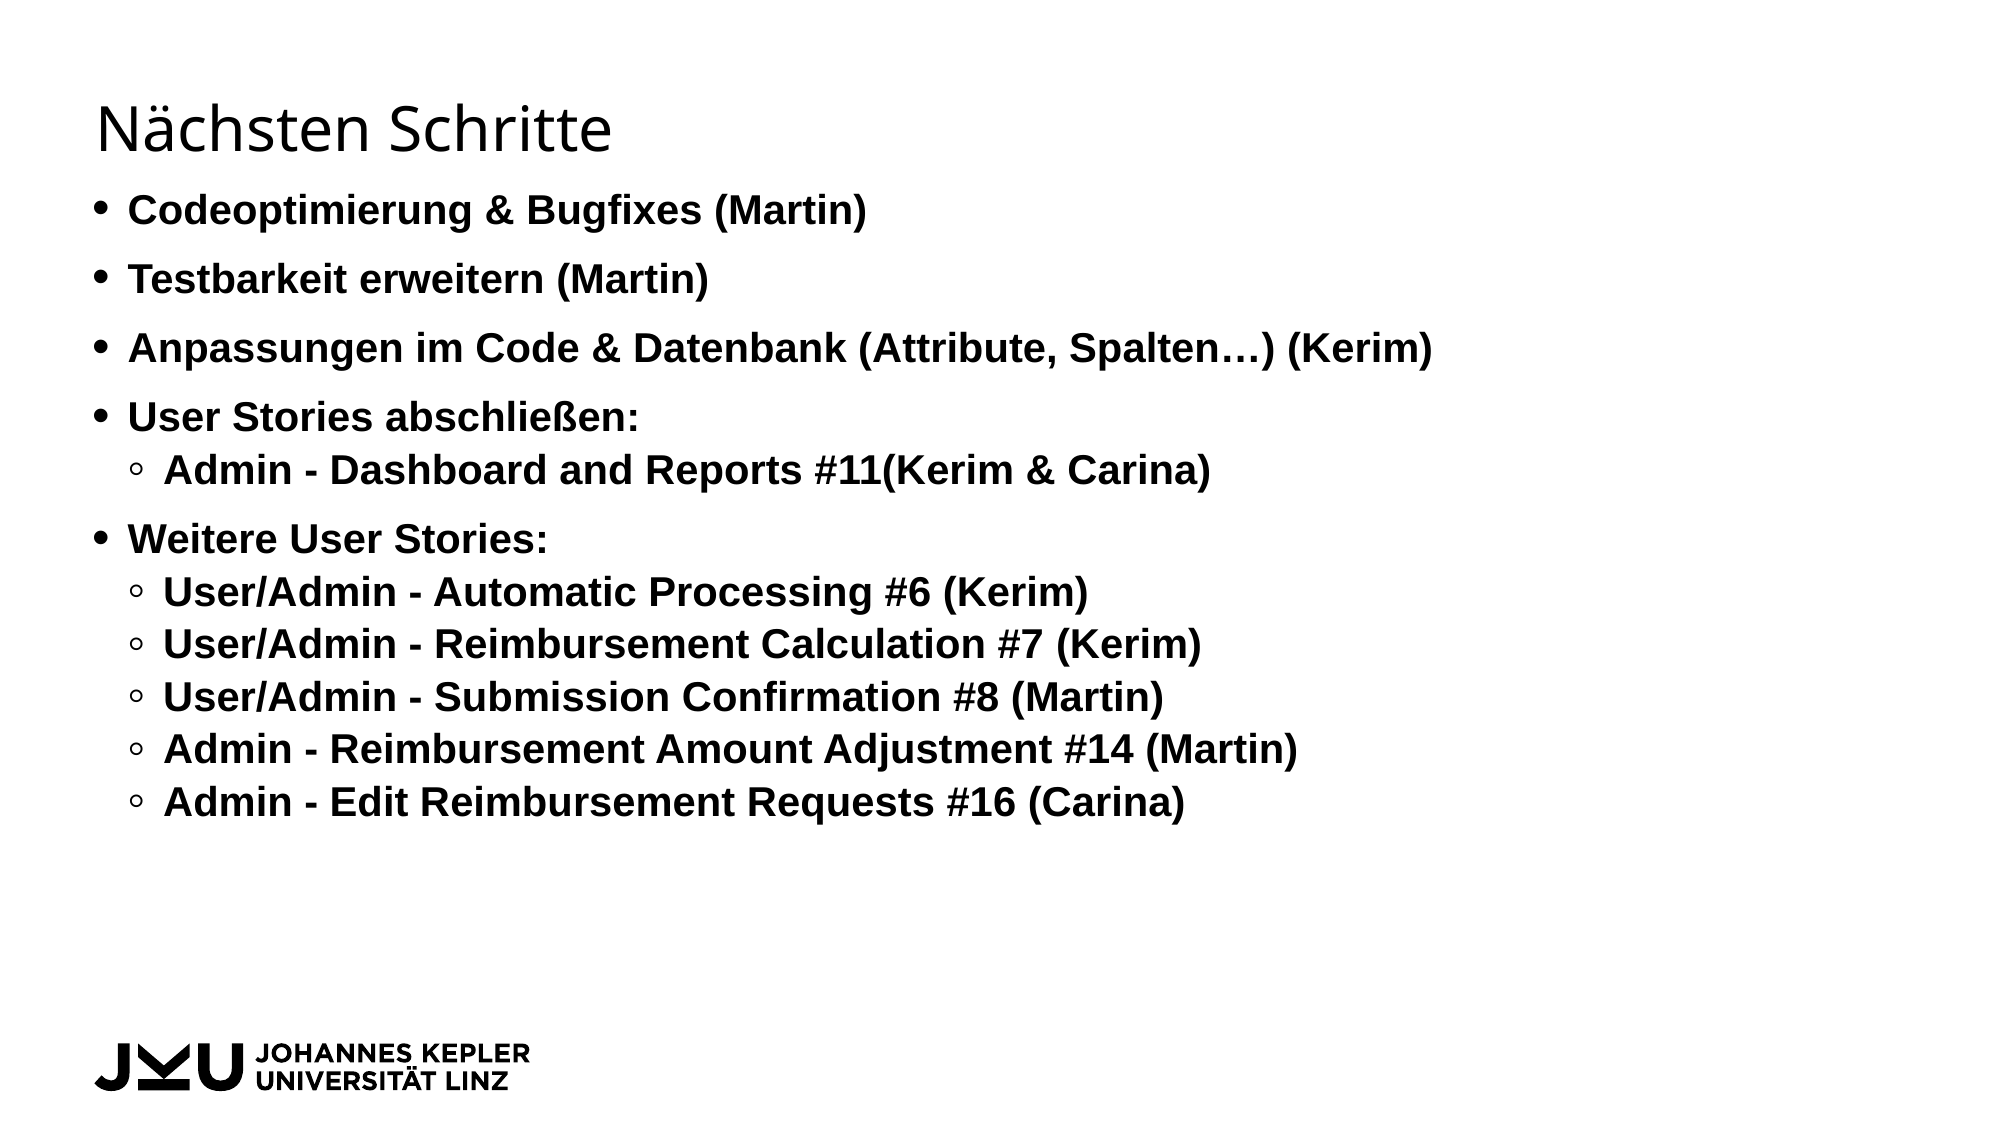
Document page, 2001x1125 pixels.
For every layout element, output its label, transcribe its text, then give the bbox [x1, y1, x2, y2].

title Nächsten Schritte [79, 94, 1905, 172]
list Codeoptimierung & Bugfixes (Martin) Testbarkeit erweitern (Martin) Anpassungen im Code & Datenbank (Attribute, Spalten…) (Kerim) User Stories abschließen: Admin - Dashboard and Reports #11(Kerim & Carina) Weitere User Stories: User/Admin - Automatic Processing #6 (Kerim) User/Admin - Reimbursement Calculation #7 (Kerim) User/Admin - Submission Confirmation #8 (Martin) Admin - Reimbursement Amount Adjustment #14 (Martin) Admin - Edit Reimbursement Requests #16 (Carina) [77, 172, 1905, 1007]
